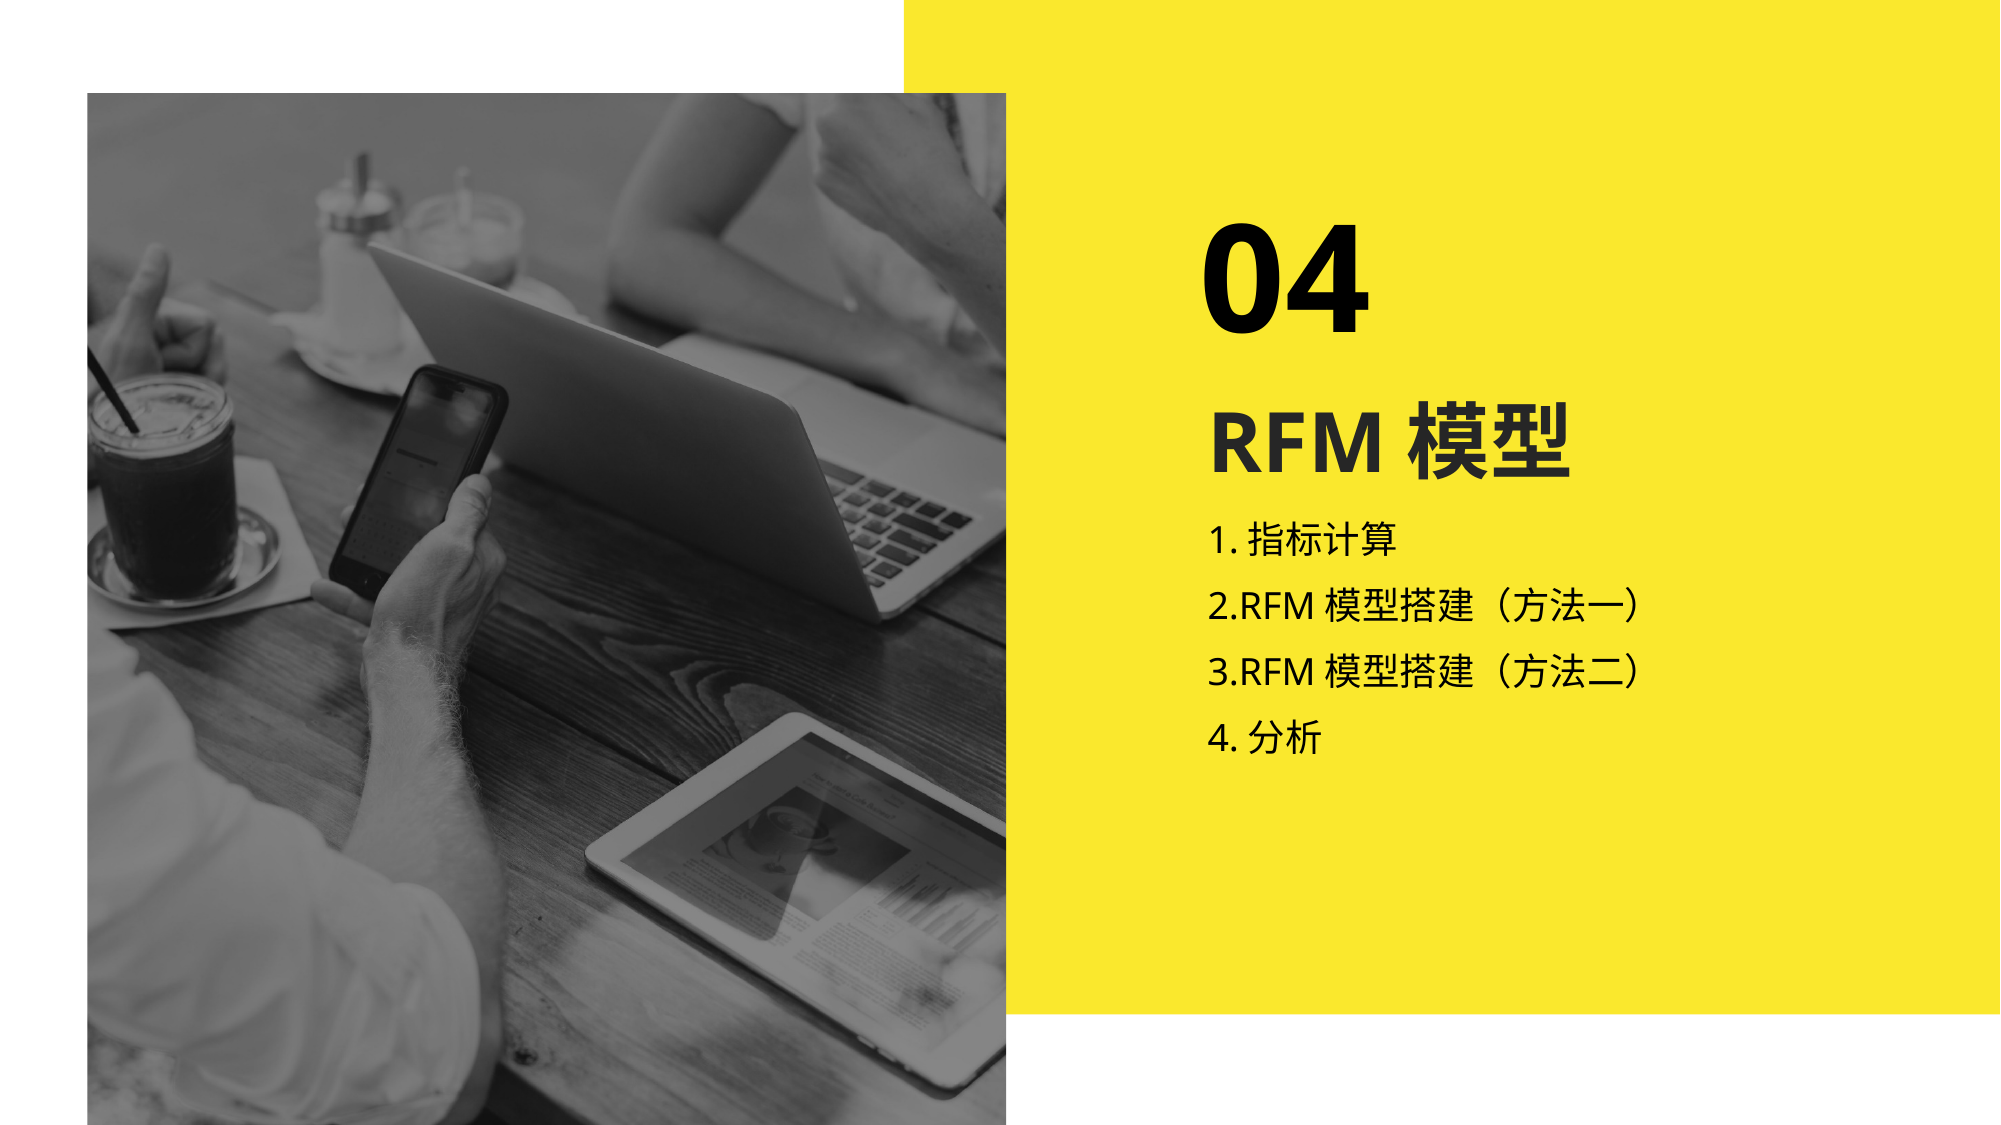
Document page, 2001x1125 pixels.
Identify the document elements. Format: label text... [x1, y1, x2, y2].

text_box RFM模型 [1192, 393, 1735, 496]
text_box [903, 0, 2000, 1015]
text_box 04 [1185, 175, 1415, 371]
text_box 1.指标计算 2.RFM模型搭建（方法一） 3.RFM模型搭建（方法二） 4.分析 [1192, 508, 1913, 890]
picture [87, 93, 1007, 1125]
